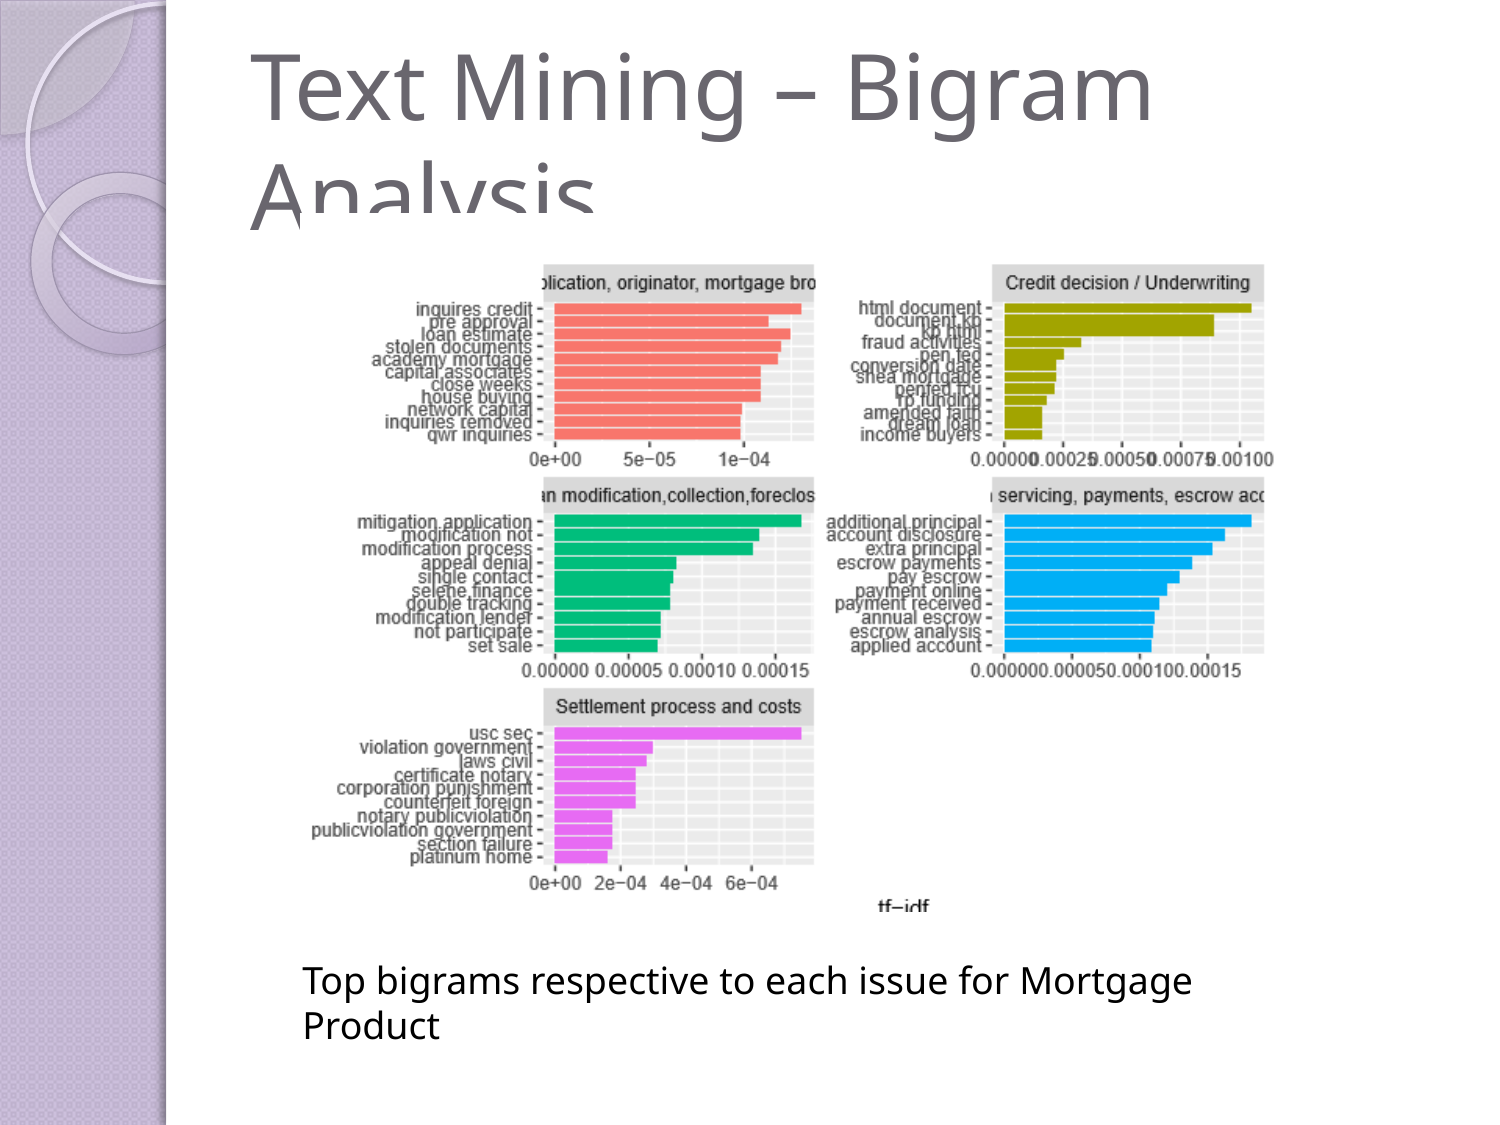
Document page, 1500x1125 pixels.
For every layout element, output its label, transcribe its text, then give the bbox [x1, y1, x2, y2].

title Text Mining – Bigram Analysis [235, 45, 1466, 233]
text_box Top bigrams respective to each issue for Mortgage Product [287, 949, 1313, 1100]
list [299, 213, 1355, 912]
